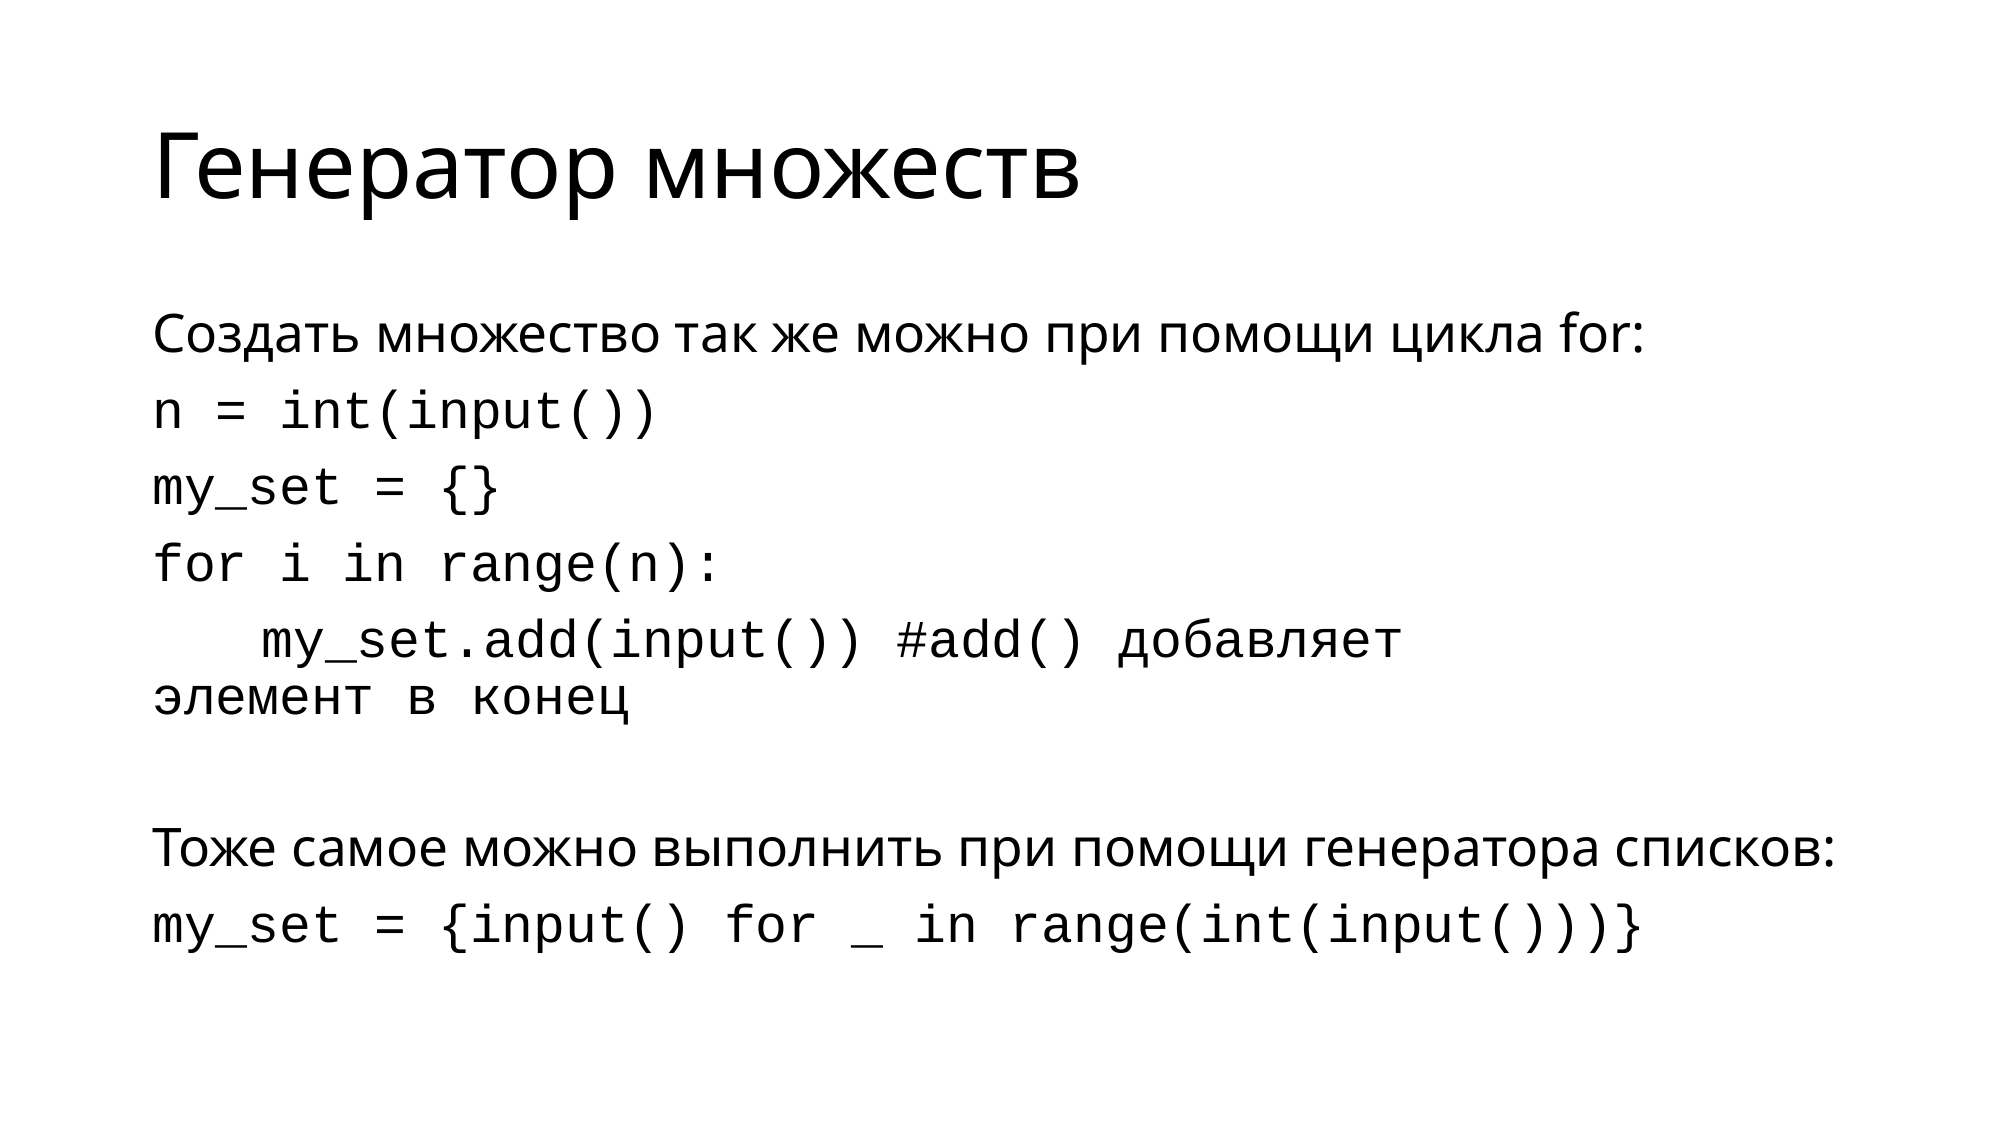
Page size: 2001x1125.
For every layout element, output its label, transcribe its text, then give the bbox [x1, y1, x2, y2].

list Создать множество так же можно при помощи цикла for: n = int(input()) my_set = {} for i in range(n): my_set.add(input()) #add() добавляет элемент в конец Тоже самое можно выполнить при помощи генератора списков: my_set = {input() for _ in range(int(input()))} [137, 299, 1863, 1014]
title Генератор множеств [137, 59, 1863, 278]
